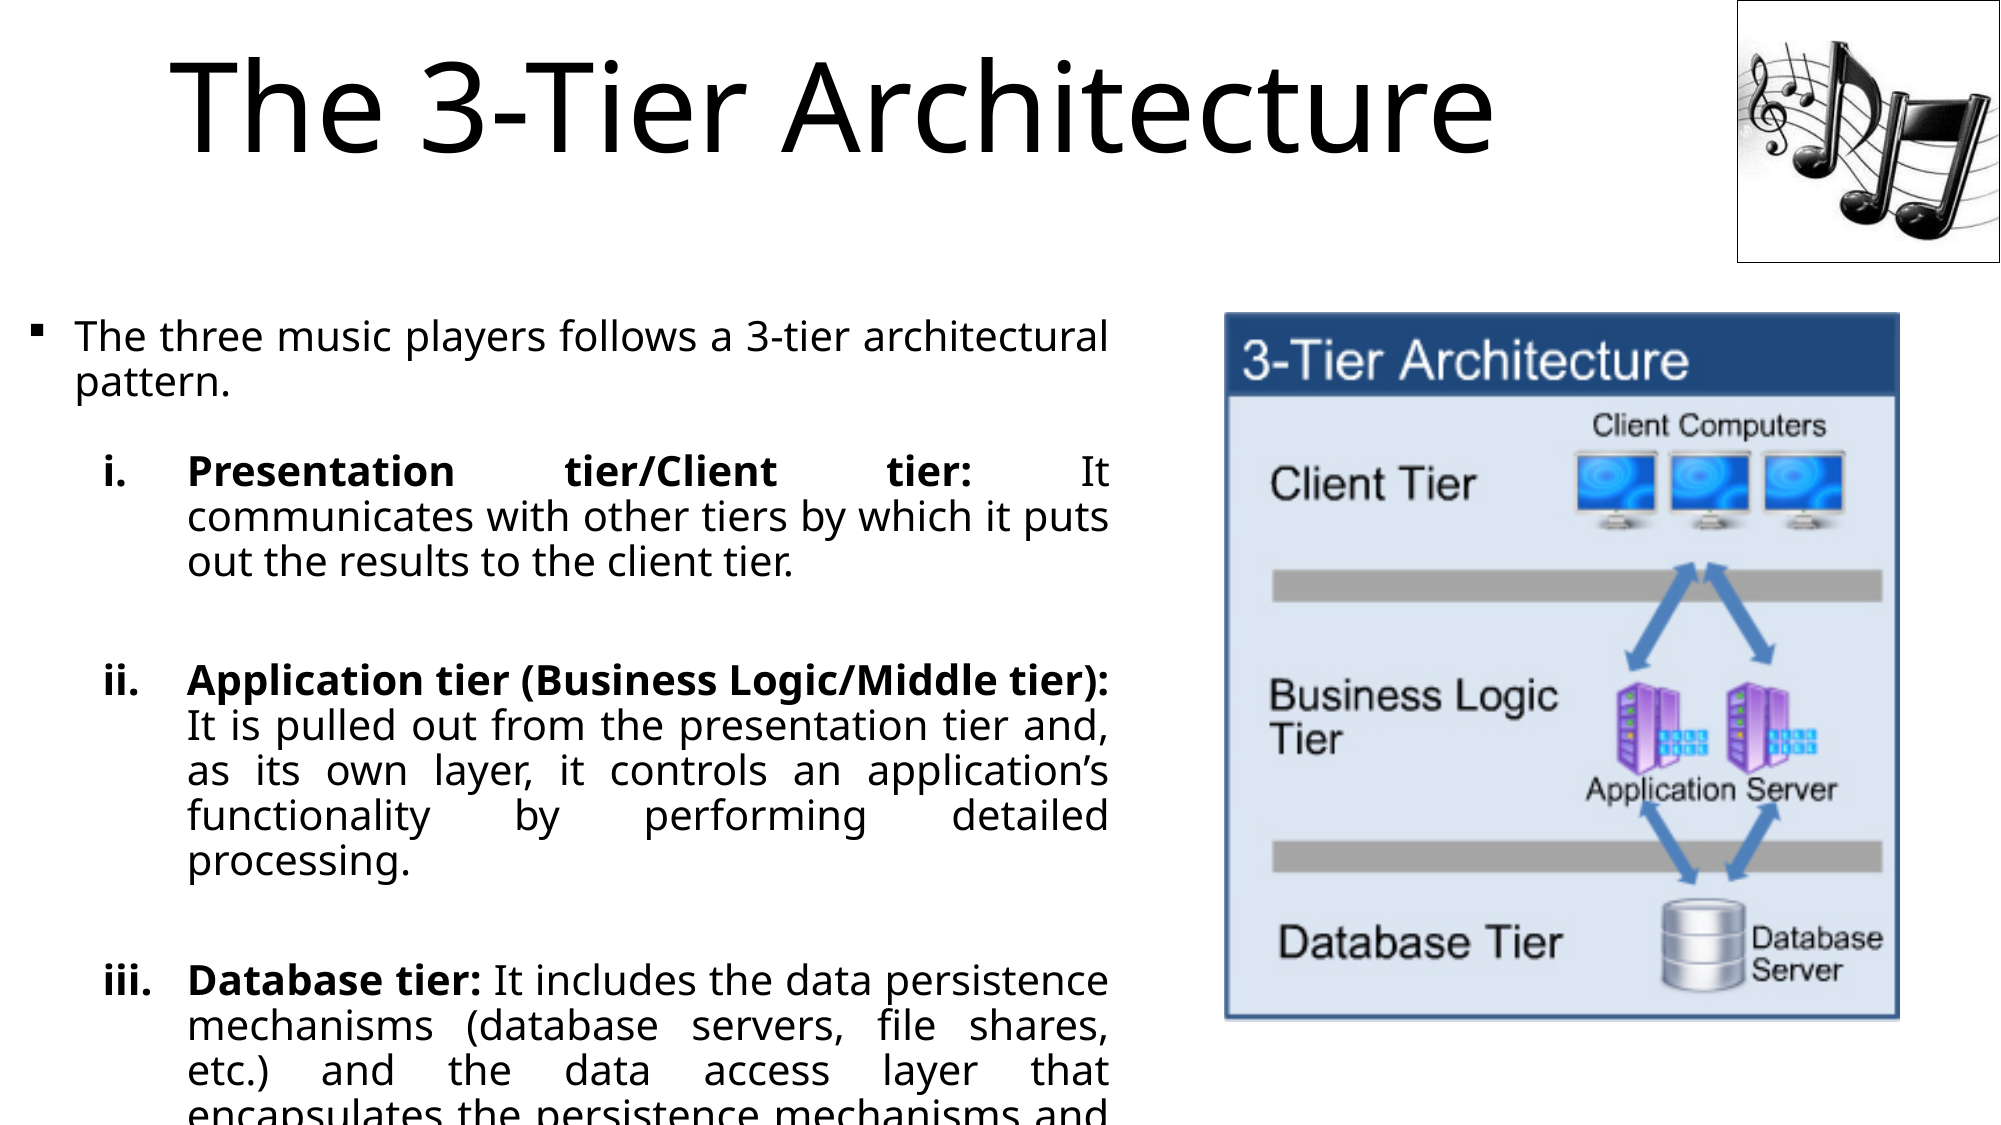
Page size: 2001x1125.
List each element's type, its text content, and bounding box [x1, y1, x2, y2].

list The three music players follows a 3-tier architectural pattern. Presentation tier/Client tier: It communicates with other tiers by which it puts out the results to the client tier. Application tier (Business Logic/Middle tier): It is pulled out from the presentation tier and, as its own layer, it controls an application’s functionality by performing detailed processing. Database tier: It includes the data persistence mechanisms (database servers, file shares, etc.) and the data access layer that encapsulates the persistence mechanisms and exposes the data. [0, 299, 1125, 1035]
picture [1737, 0, 2000, 263]
title The 3-Tier Architecture [154, 0, 1603, 195]
picture [1224, 312, 1900, 1022]
